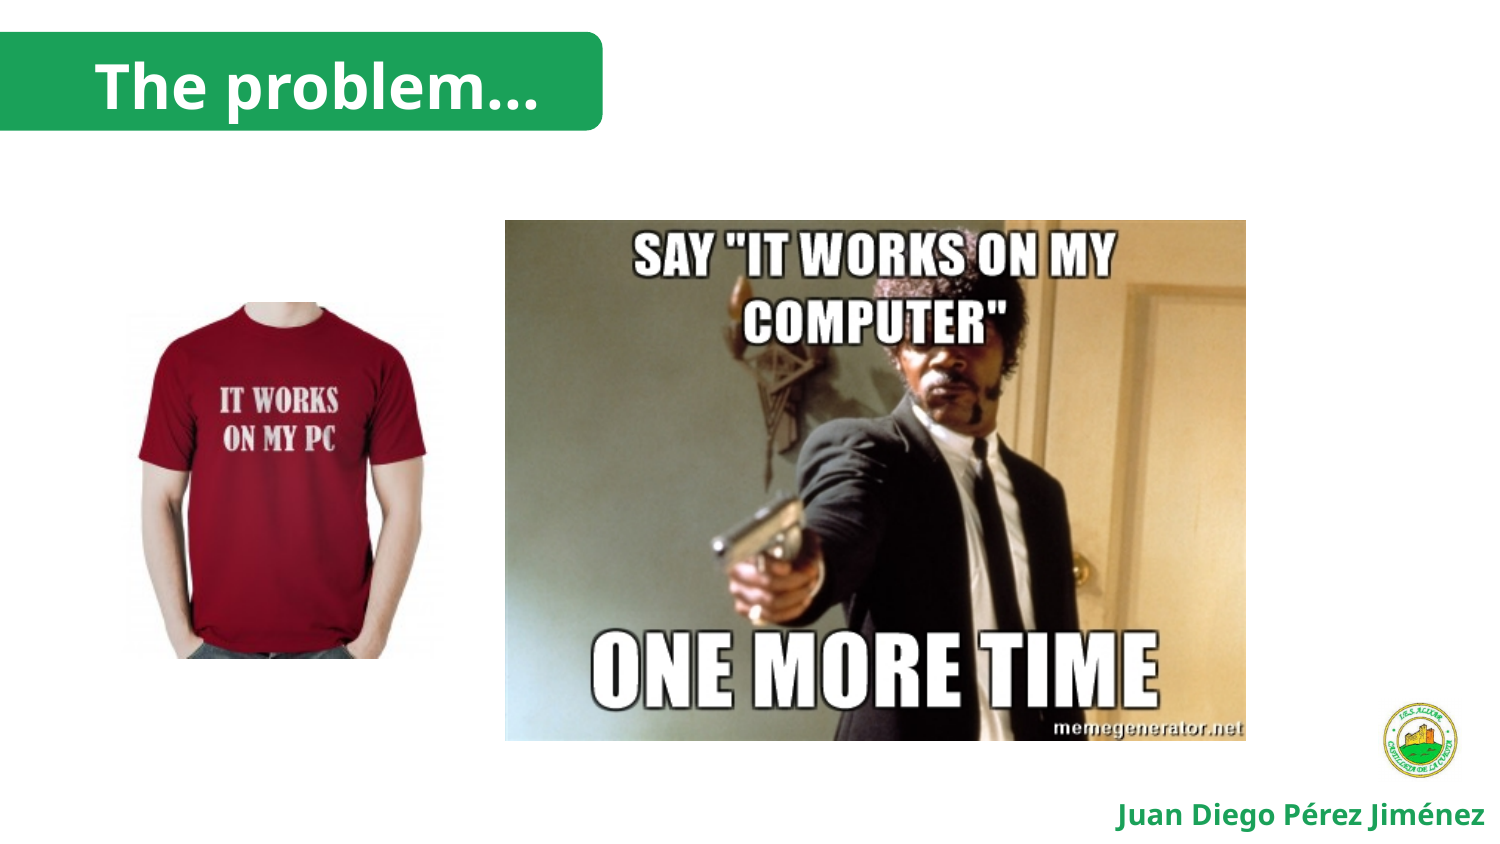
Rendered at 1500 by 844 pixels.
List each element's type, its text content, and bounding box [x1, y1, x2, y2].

text_box Juan Diego Pérez Jiménez [1102, 781, 1500, 844]
picture [1378, 698, 1462, 782]
text_box The problem... [14, 31, 595, 100]
text_box [114, 177, 1209, 715]
picture [505, 220, 1246, 741]
picture [105, 302, 463, 659]
text_box [0, 31, 603, 131]
